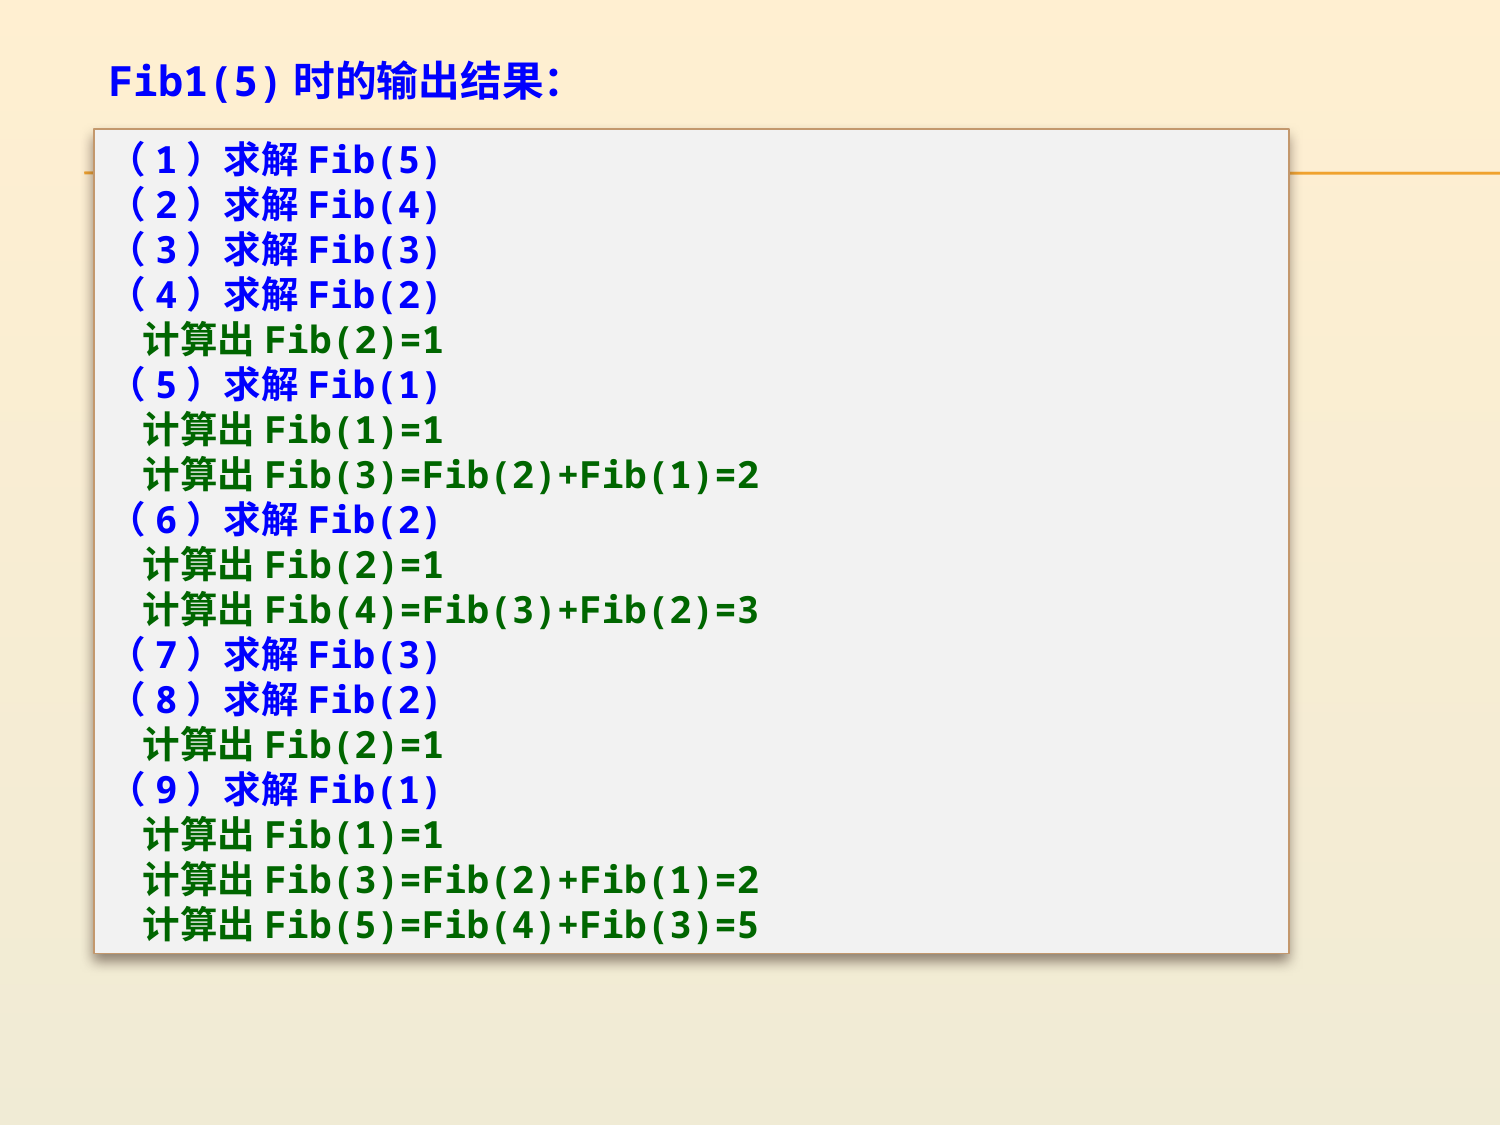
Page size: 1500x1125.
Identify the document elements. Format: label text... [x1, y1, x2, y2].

text_box Fib1(5)时的输出结果： [93, 46, 950, 112]
text_box （1）求解Fib(5) （2）求解Fib(4) （3）求解Fib(3) （4）求解Fib(2) 计算出Fib(2)=1 （5）求解Fib(1) 计算出Fib(1)=1 计算出Fib(3)=Fib(2)+Fib(1)=2 （6）求解Fib(2) 计算出Fib(2)=1 计算出Fib(4)=Fib(3)+Fib(2)=3 （7）求解Fib(3) （8）求解Fib(2) 计算出Fib(2)=1 （9）求解Fib(1) 计算出Fib(1)=1 计算出Fib(3)=Fib(2)+Fib(1)=2 计算出Fib(5)=Fib(4)+Fib(3)=5 [93, 128, 1290, 954]
